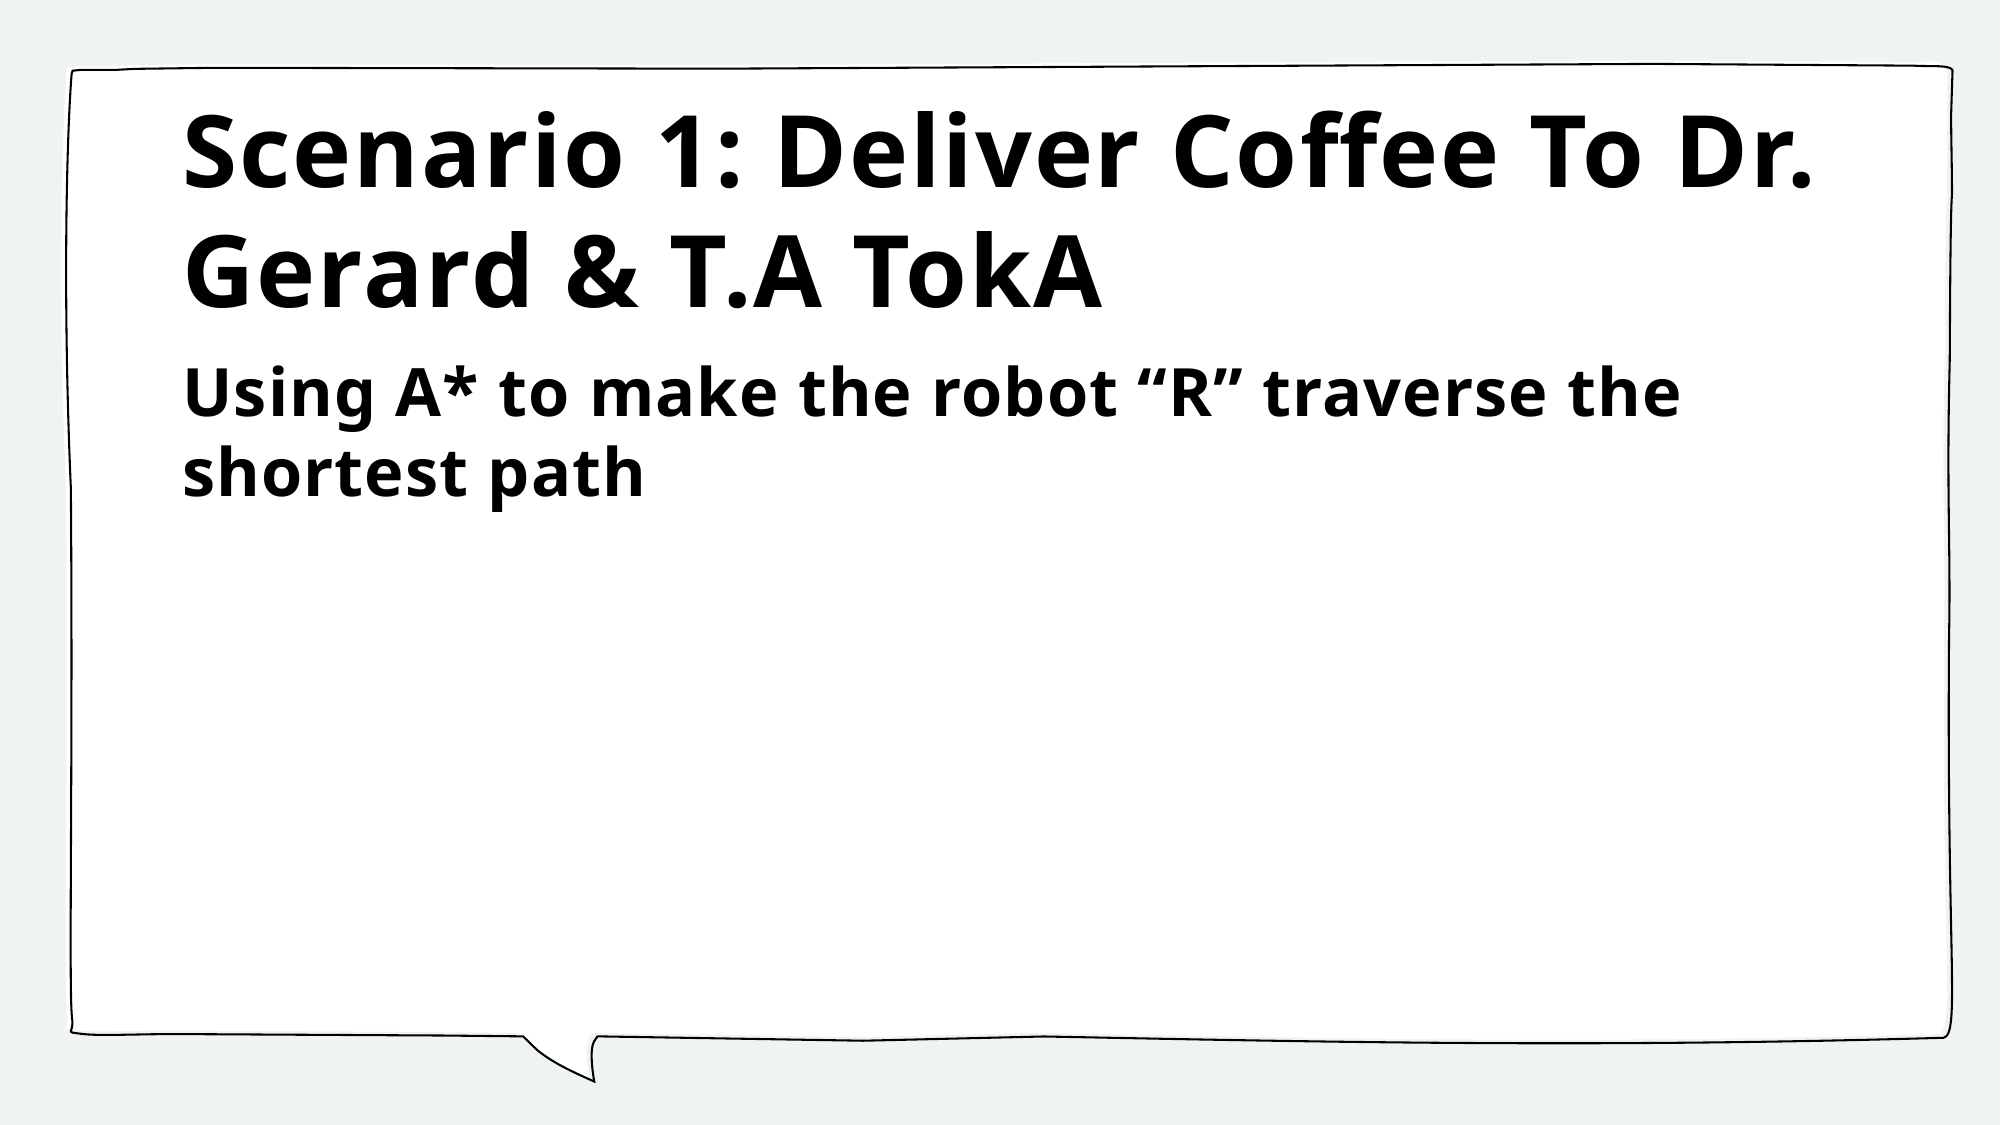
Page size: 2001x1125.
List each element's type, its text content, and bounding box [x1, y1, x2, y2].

list Using A* to make the robot “R” traverse the shortest path [167, 342, 1863, 971]
title Scenario 1: Deliver Coffee To Dr. Gerard & T.A TokA [167, 91, 1863, 324]
